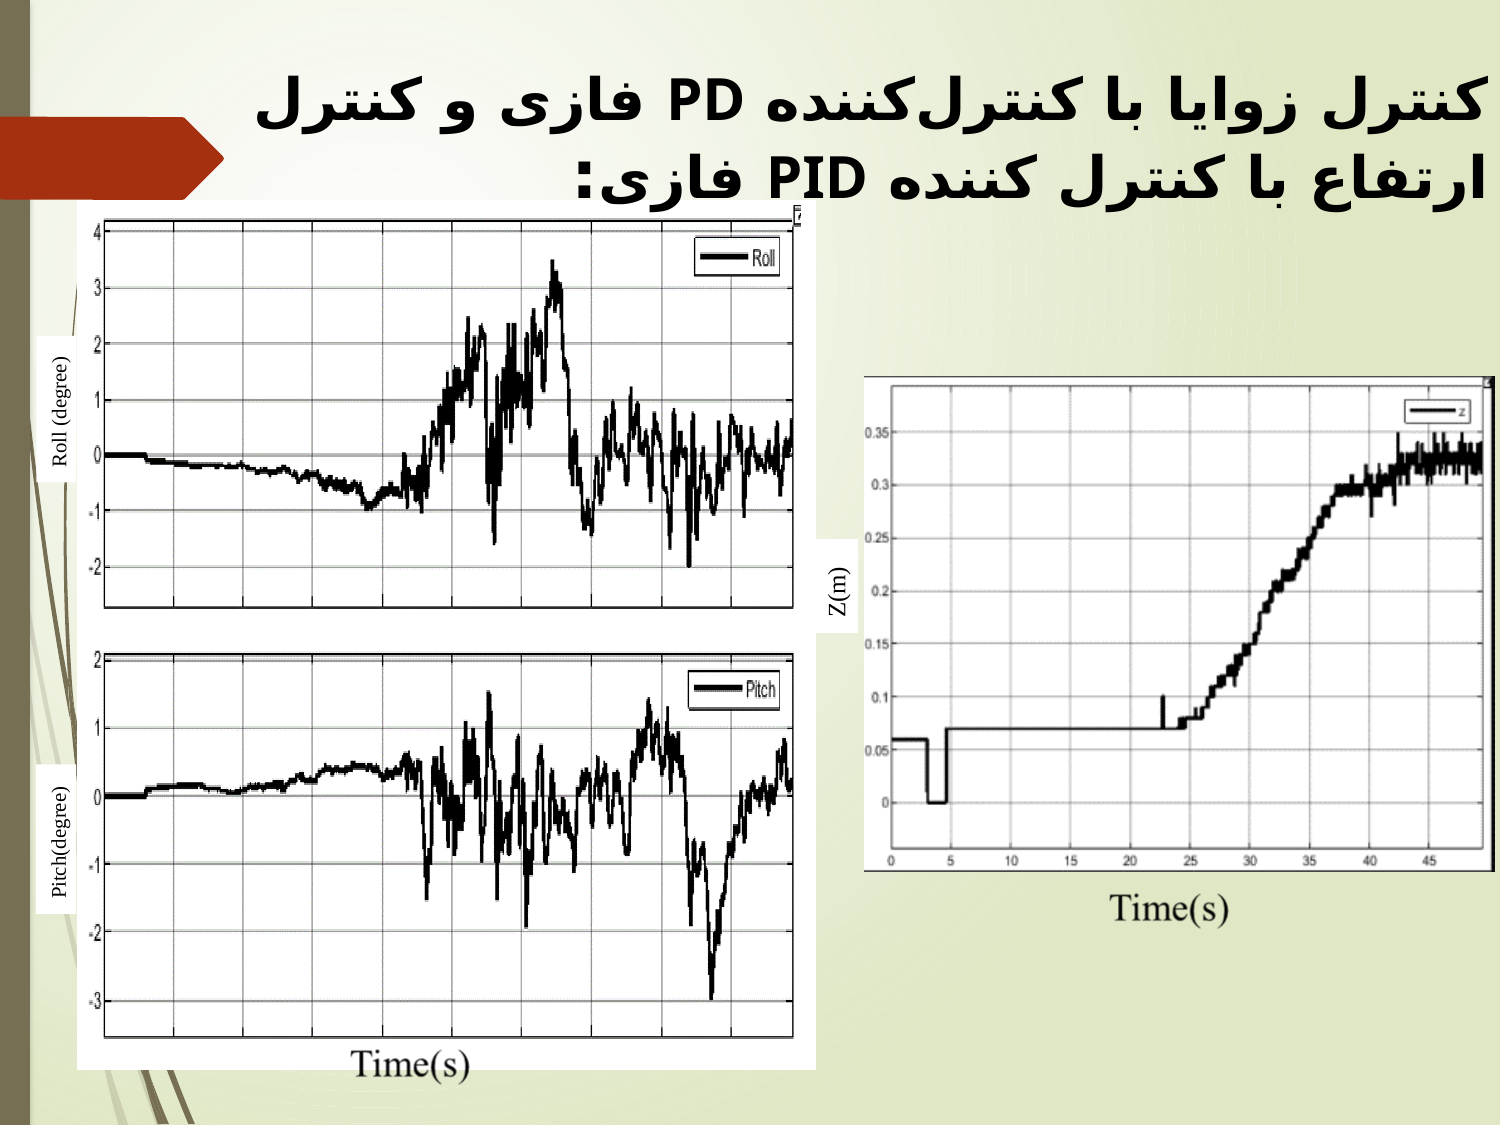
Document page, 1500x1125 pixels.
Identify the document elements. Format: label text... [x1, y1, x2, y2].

text_box Roll (degree) [36, 335, 71, 483]
picture [864, 376, 1495, 953]
text_box Z(m) [820, 539, 859, 633]
text_box کنترل زوایا با کنترل‌کننده PD فازی و کنترل ارتفاع با کنترل کننده PID فازی: [130, 56, 1500, 218]
picture [76, 200, 816, 1110]
text_box Pitch(degree) [35, 764, 71, 914]
